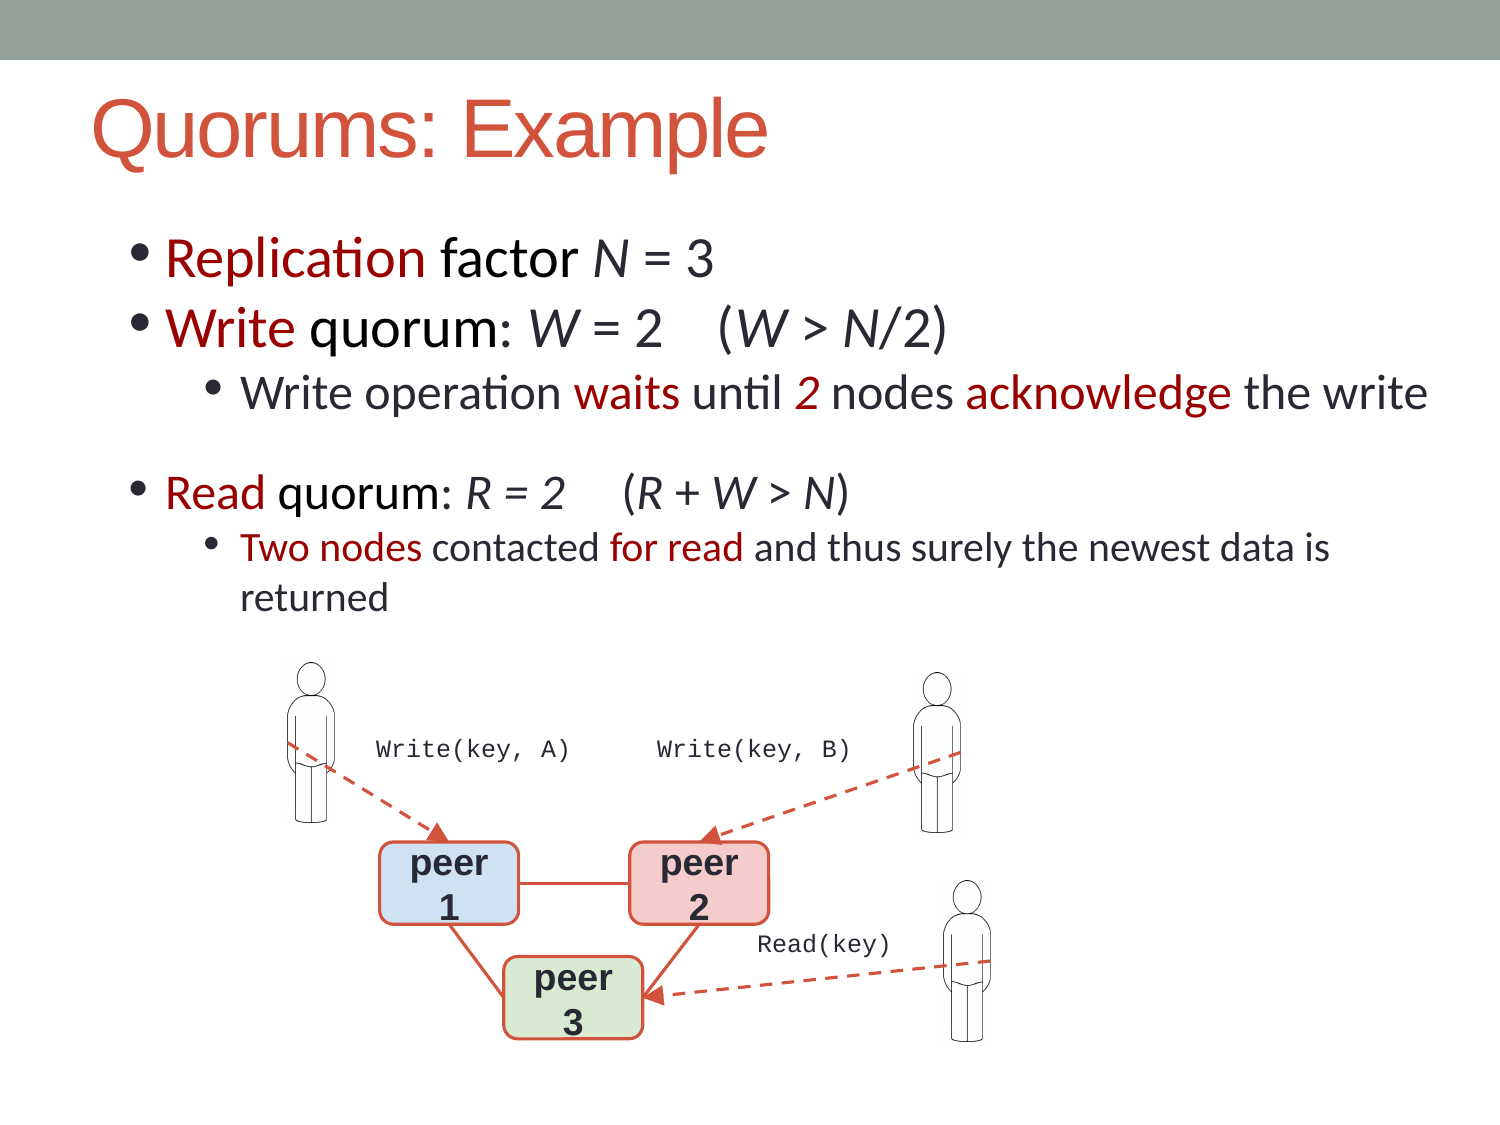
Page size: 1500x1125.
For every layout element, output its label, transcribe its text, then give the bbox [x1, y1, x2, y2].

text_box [287, 662, 961, 925]
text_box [448, 924, 505, 998]
text_box peer 3 [503, 956, 639, 1039]
list Read quorum: R = 2 (R + W > N) Two nodes contacted for read and thus surely the newest data is returned [75, 444, 1483, 726]
list Replication factor N = 3 Write quorum: W = 2 (W > N/2) Write operation waits until 2 nodes acknowledge the write [75, 204, 1483, 444]
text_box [642, 880, 991, 1042]
title Quorums: Example [75, 45, 1425, 190]
